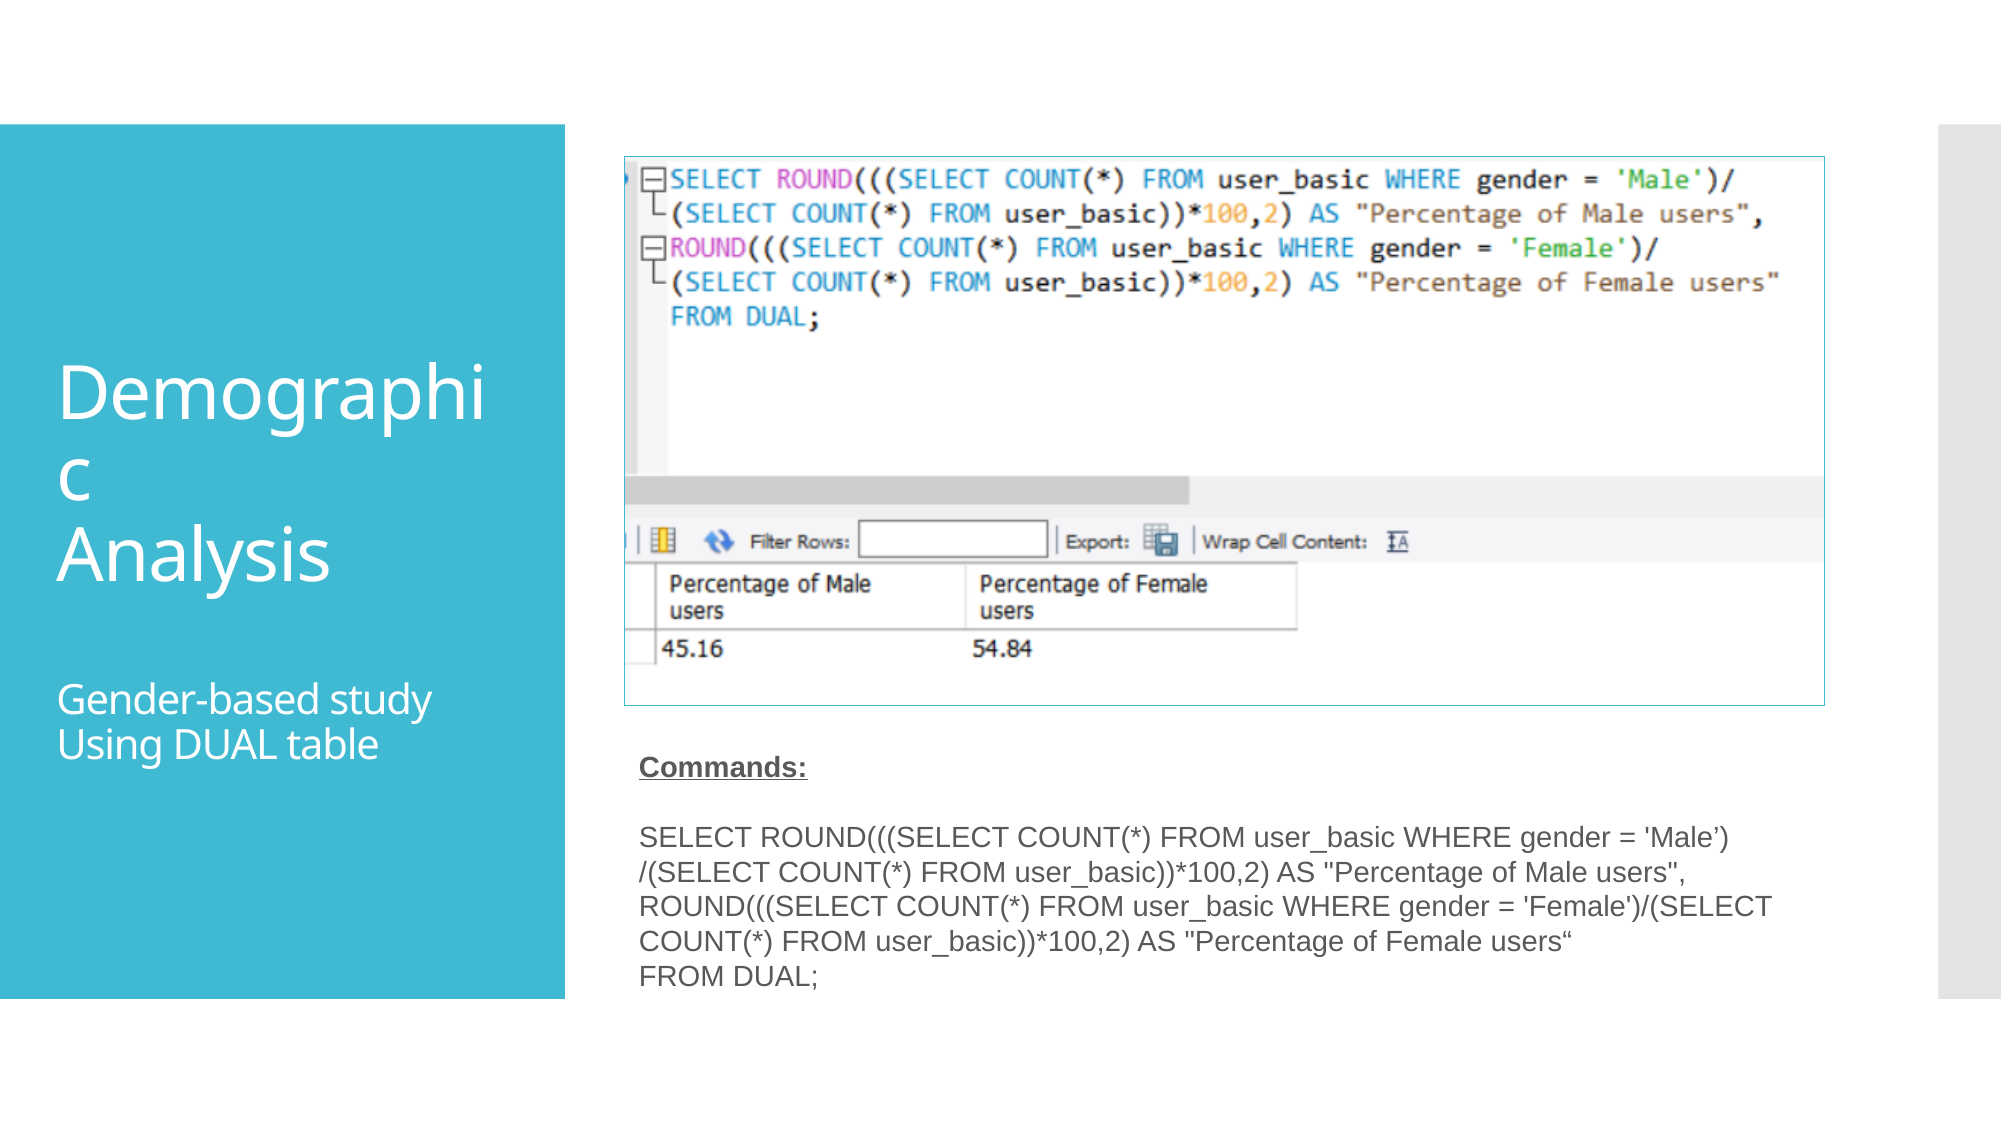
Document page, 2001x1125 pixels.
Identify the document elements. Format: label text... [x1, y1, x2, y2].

title Demographic Analysis Gender-based study Using DUAL table [41, 184, 525, 940]
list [623, 156, 1825, 707]
text_box Commands: SELECT ROUND(((SELECT COUNT(*) FROM user_basic WHERE gender = 'Male’) /(SELECT COUNT(*) FROM user_basic))*100,2) AS "Percentage of Male users", ROUND(((SELECT COUNT(*) FROM user_basic WHERE gender = 'Female')/(SELECT COUNT(*) FROM user_basic))*100,2) AS "Percentage of Female users“ FROM DUAL; [624, 740, 1854, 1000]
